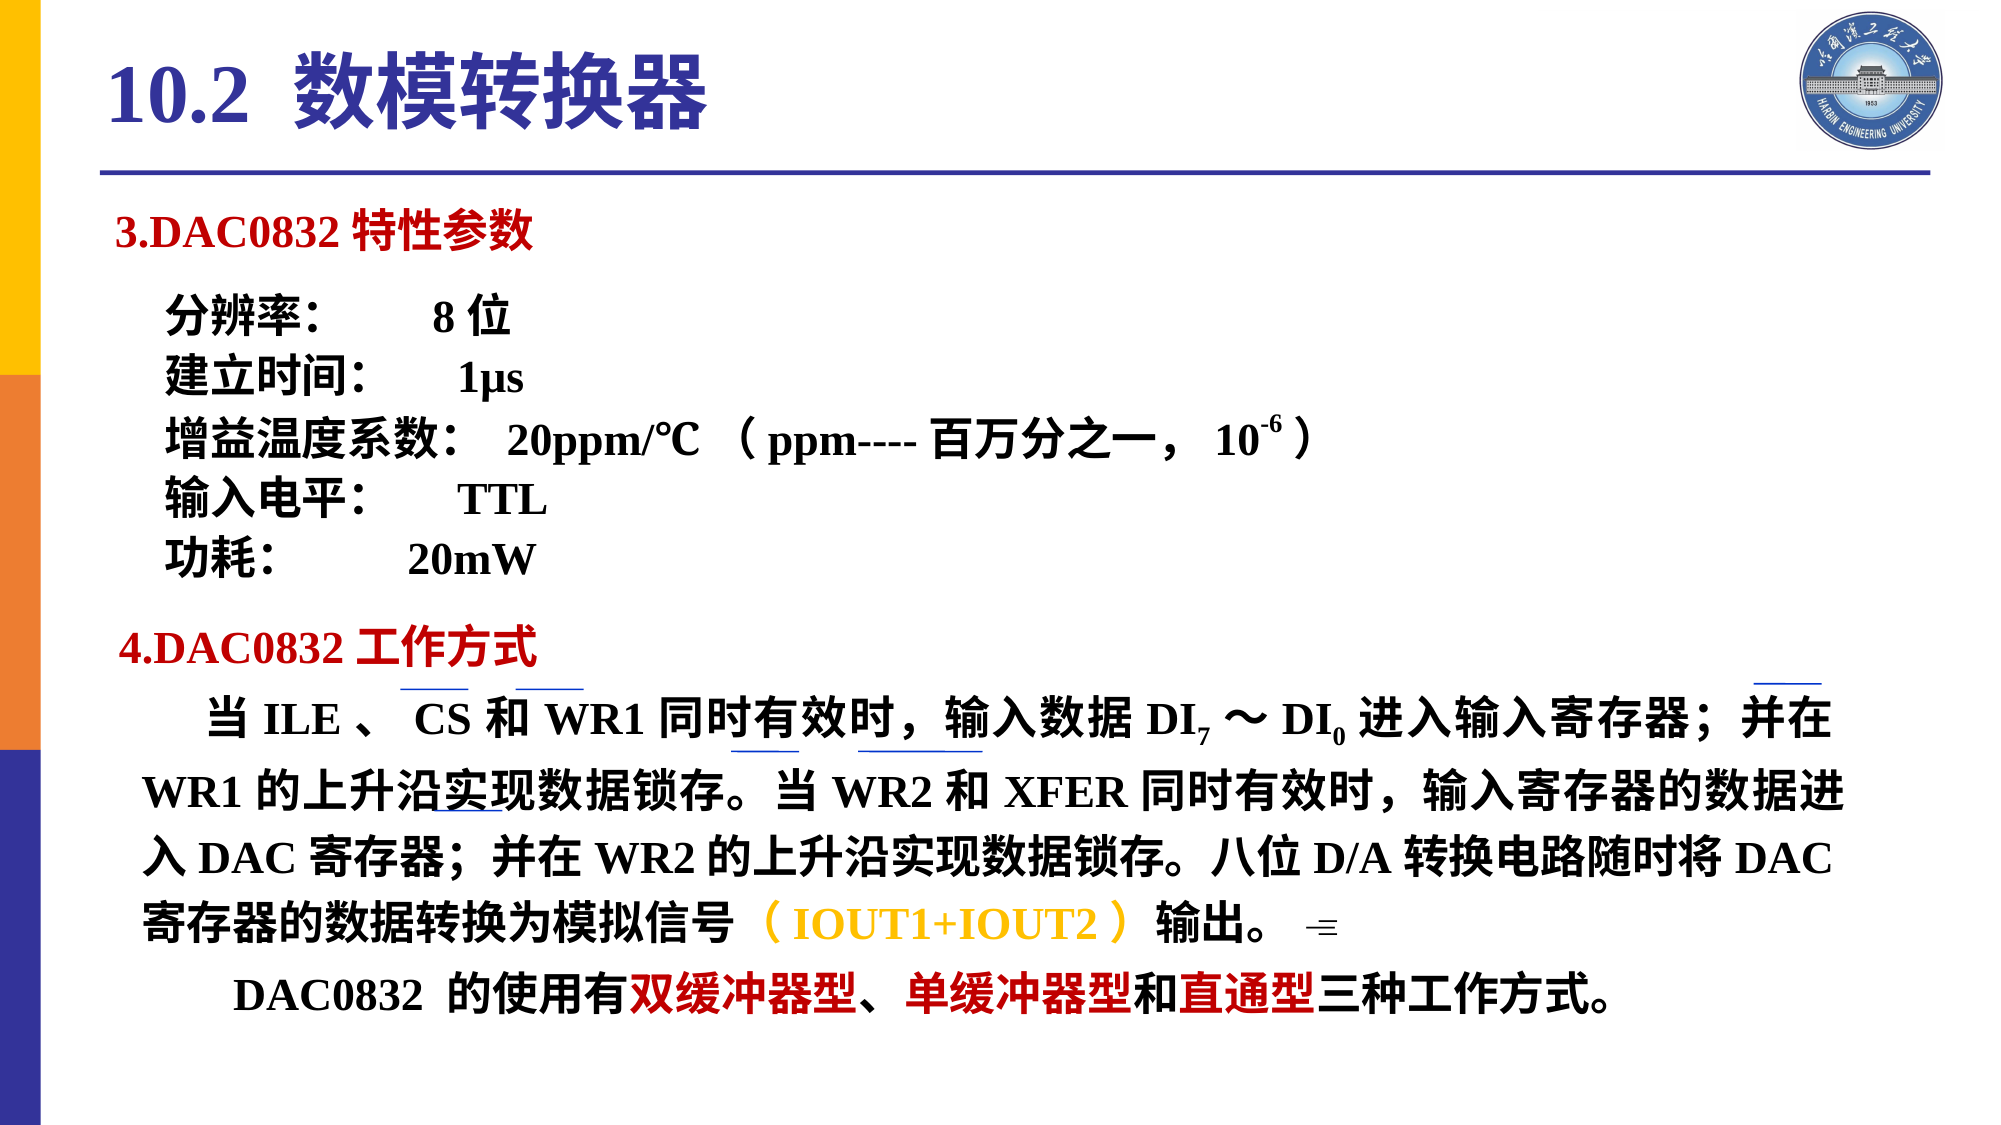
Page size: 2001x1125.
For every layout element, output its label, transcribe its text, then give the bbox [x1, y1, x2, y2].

text_box 分辨率： 8位 建立时间： 1µs 增益温度系数： 20ppm/℃（ppm----百万分之一，10-6） 输入电平： TTL 功耗： 20mW [150, 279, 1788, 591]
picture [1538, 9, 1979, 165]
text_box 4.DAC0832工作方式 [104, 609, 779, 680]
title 10.2 数模转换器 [90, 30, 1578, 161]
text_box 3.DAC0832特性参数 [100, 194, 775, 265]
text_box 当ILE、CS和WR1同时有效时，输入数据DI7～DI0进入输入寄存器；并在WR1的上升沿实现数据锁存。当WR2和XFER同时有效时，输入寄存器的数据进入DAC寄存器；并在WR2的上升沿实现数据锁存。八位D/A转换电路随时将DAC寄存器的数据转换为模拟信号（IOUT1+IOUT2）输出。  DAC0832 的使用有双缓冲器型、单缓冲器型和直通型三种工作方式。 [126, 668, 1860, 1027]
